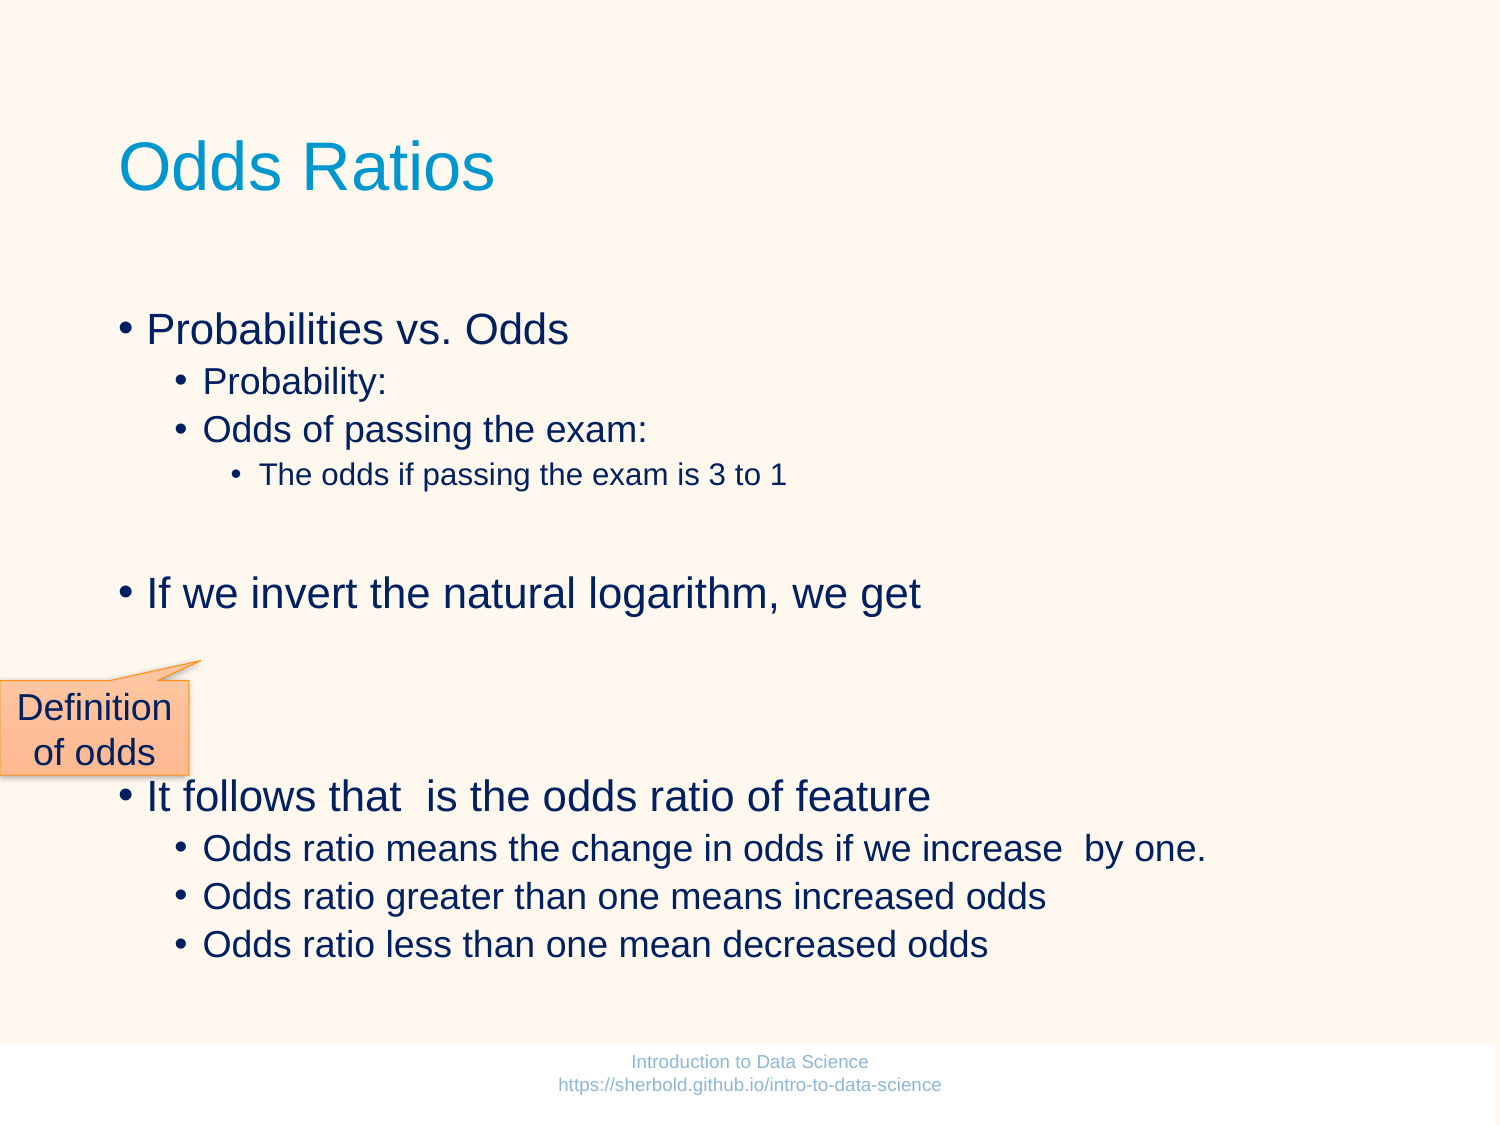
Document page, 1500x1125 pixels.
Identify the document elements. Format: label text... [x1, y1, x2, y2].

title Odds Ratios [103, 59, 1397, 278]
text_box Definition of odds [0, 660, 202, 776]
footer Introduction to Data Science https://sherbold.github.io/intro-to-data-science [496, 1042, 1004, 1103]
